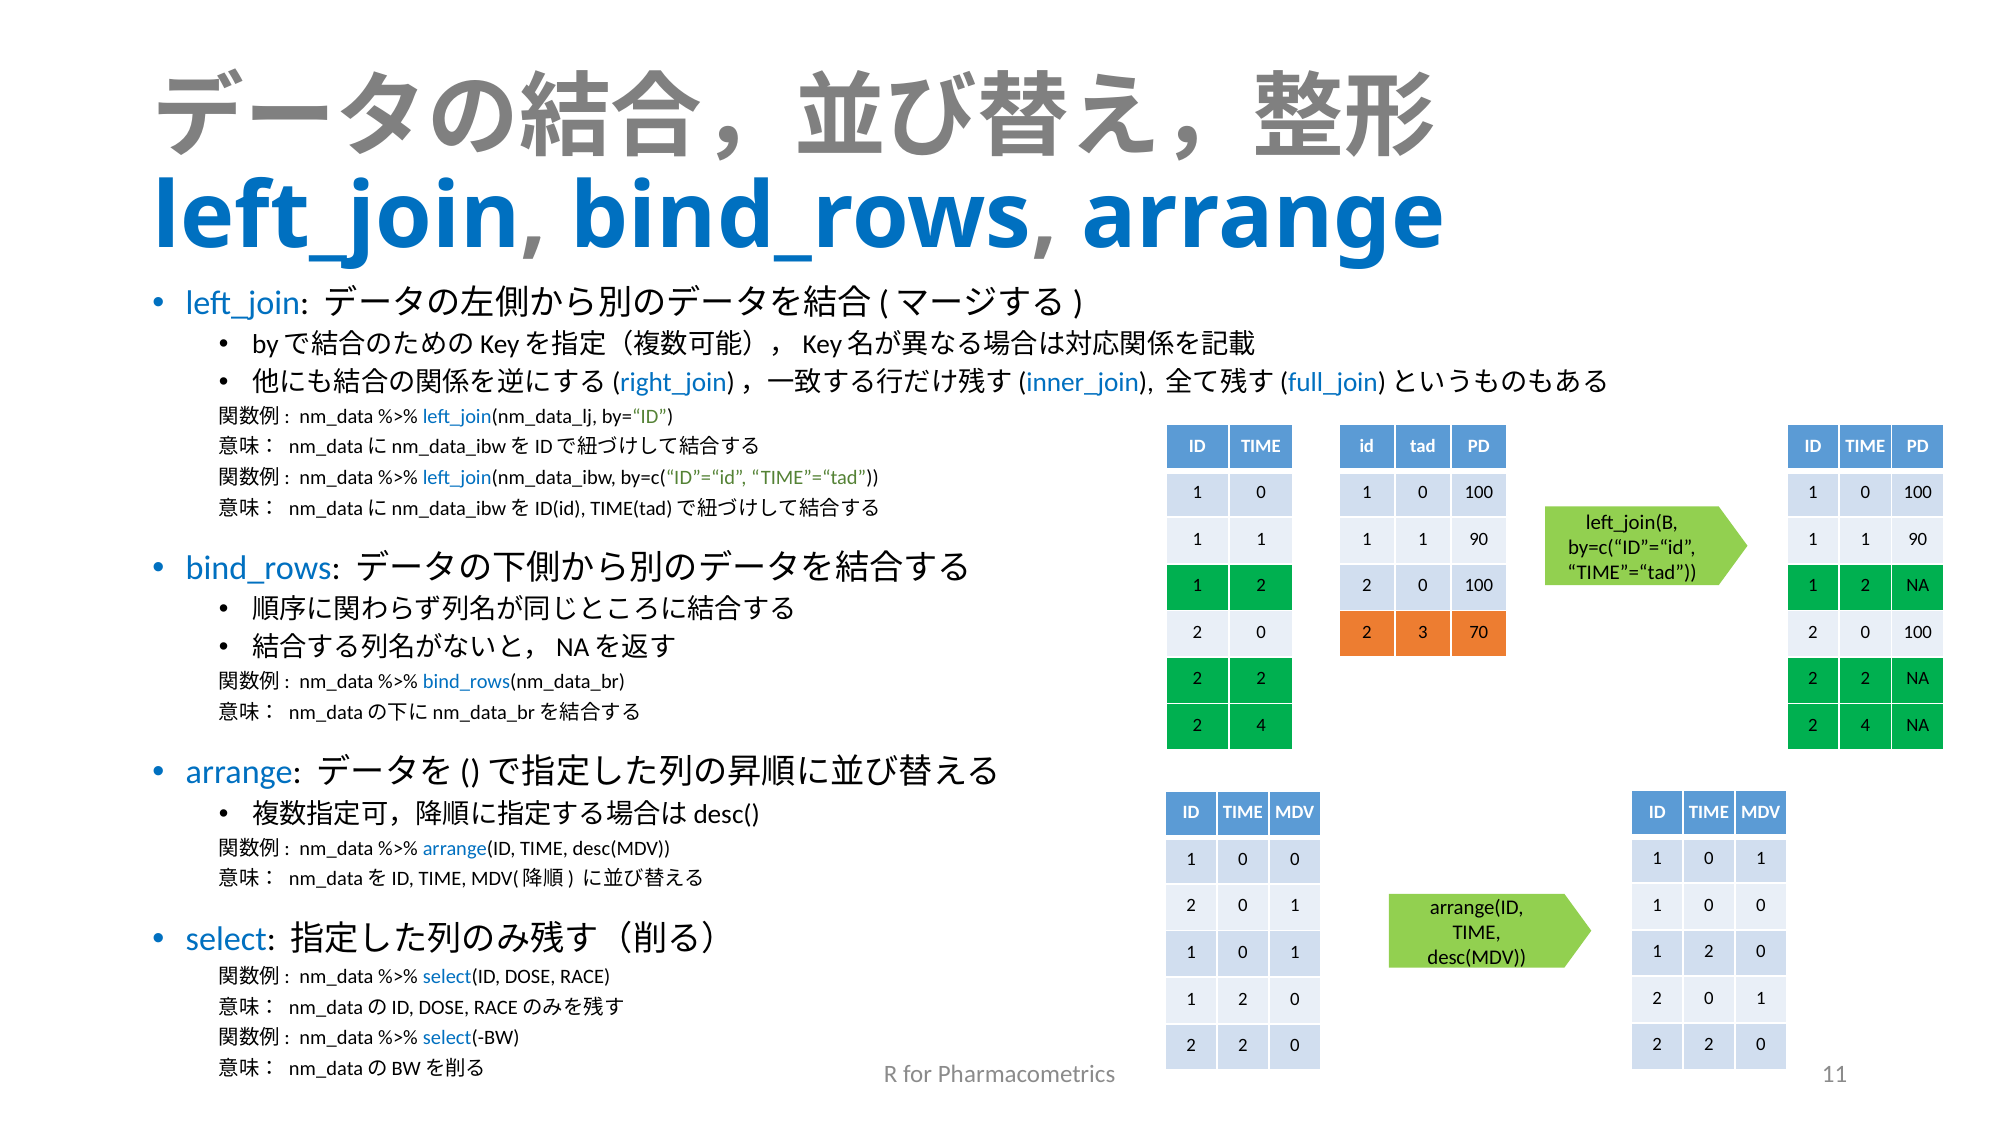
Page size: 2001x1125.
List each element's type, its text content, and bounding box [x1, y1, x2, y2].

table_cell 1 [1167, 518, 1228, 563]
table_header PD [1452, 425, 1506, 468]
table_cell 0 [1684, 840, 1734, 882]
table_cell 2 [1166, 885, 1216, 930]
table_header ID [1788, 425, 1838, 468]
table_cell 0 [1218, 931, 1268, 976]
table_cell 2 [1340, 565, 1394, 610]
table_cell 2 [1684, 1024, 1734, 1069]
table_cell 0 [1396, 474, 1450, 516]
table_cell 1 [1736, 977, 1786, 1022]
table_cell 1 [1840, 518, 1891, 563]
table_cell 1 [1788, 474, 1838, 516]
title データの結合，並び替え，整形 left_join, bind_rows, arrange [137, 59, 1863, 277]
table_cell 1 [1632, 884, 1682, 929]
table_cell 90 [1452, 518, 1506, 563]
table_cell 0 [1270, 978, 1320, 1023]
table_cell 0 [1218, 840, 1268, 883]
table_cell 100 [1452, 474, 1506, 516]
table_cell 2 [1230, 658, 1292, 703]
text_box left_join(B, by=c(“ID”=“id”, “TIME”=“tad”)) [1544, 505, 1749, 587]
table_cell 0 [1840, 611, 1891, 656]
table_cell 0 [1270, 840, 1320, 883]
table_cell 2 [1218, 978, 1268, 1023]
table_cell 1 [1270, 885, 1320, 930]
table_cell 0 [1684, 884, 1734, 929]
table_cell 2 [1788, 658, 1838, 703]
table_header PD [1892, 425, 1943, 468]
table_cell 1 [1788, 518, 1838, 563]
table_cell 0 [1736, 931, 1786, 975]
table_header id [1340, 425, 1394, 468]
table_cell 100 [1892, 474, 1943, 516]
table_cell 4 [1230, 704, 1292, 749]
table_cell 1 [1270, 931, 1320, 976]
table_header TIME [1218, 792, 1268, 835]
table_cell 2 [1840, 565, 1891, 610]
table_cell 2 [1167, 611, 1228, 656]
slide_number 11 [1412, 1042, 1863, 1103]
table_cell 90 [1892, 518, 1943, 563]
table_header ID [1166, 792, 1216, 835]
table_cell 1 [1230, 518, 1292, 563]
table_cell 100 [1452, 565, 1506, 610]
table_cell 1 [1632, 931, 1682, 975]
table_header ID [1167, 425, 1228, 468]
table_cell NA [1892, 704, 1943, 749]
table_cell 0 [1218, 885, 1268, 930]
table_cell 2 [1218, 1025, 1268, 1069]
table_cell 2 [1632, 1024, 1682, 1069]
table_cell 2 [1788, 704, 1838, 749]
table_cell 0 [1736, 1024, 1786, 1069]
list left_join: データの左側から別のデータを結合(マージする) byで結合のためのKeyを指定（複数可能），Key名が異なる場合は対応関係を記載 他にも結合の関係を逆にする(right_join)，一致する行だけ残す(inner_join), 全て残す(full_join)というものもある 関数例: nm_data %>% left_join(nm_data_lj, by=“ID”) 意味： nm_dataにnm_data_ibwをIDで紐づけして結合する 関数例: nm_data %>% left_join(nm_data_ibw, by=c(“ID”=“id”, “TIME”=“tad”)) 意味： nm_dataにnm_data_ibwをID(id), TIME(tad)で紐づけして結合する bind_rows: データの下側から別のデータを結合する 順序に関わらず列名が同じところに結合する 結合する列名がないと，NAを返す 関数例: nm_data %>% bind_rows(nm_data_br) 意味： nm_dataの下にnm_data_brを結合する arrange: データを()で指定した列の昇順に並び替える 複数指定可，降順に指定する場合はdesc() 関数例: nm_data %>% arrange(ID, TIME, desc(MDV)) 意味： nm_dataをID, TIME, MDV(降順) に並び替える select: 指定した列のみ残す（削る） 関数例: nm_data %>% select(ID, DOSE, RACE) 意味： nm_dataのID, DOSE, RACEのみを残す 関数例: nm_data %>% select(-BW) 意味： nm_dataのBWを削る [137, 277, 1863, 1093]
table_cell 0 [1230, 611, 1292, 656]
table_cell 1 [1340, 474, 1394, 516]
table_cell 1 [1788, 565, 1838, 610]
table_header TIME [1840, 425, 1891, 468]
table_cell NA [1892, 658, 1943, 703]
table_cell 1 [1632, 840, 1682, 882]
table_cell 2 [1167, 658, 1228, 703]
table_cell 1 [1166, 978, 1216, 1023]
table_cell 3 [1396, 611, 1450, 656]
table_cell 1 [1166, 931, 1216, 976]
table_cell 4 [1840, 704, 1891, 749]
table_cell 0 [1736, 884, 1786, 929]
table_header TIME [1684, 791, 1734, 834]
table_cell 1 [1167, 565, 1228, 610]
footer R for Pharmacometrics [662, 1042, 1338, 1103]
table_cell 0 [1396, 565, 1450, 610]
table_header ID [1632, 791, 1682, 834]
table_cell 1 [1396, 518, 1450, 563]
table_cell 0 [1684, 977, 1734, 1022]
table_header MDV [1736, 791, 1786, 834]
table_cell 2 [1230, 565, 1292, 610]
table_cell 2 [1166, 1025, 1216, 1069]
text_box arrange(ID, TIME, desc(MDV)) [1387, 892, 1593, 969]
table_cell 2 [1632, 977, 1682, 1022]
table_cell 100 [1892, 611, 1943, 656]
table_cell 2 [1840, 658, 1891, 703]
table_cell 2 [1340, 611, 1394, 656]
table_cell 1 [1340, 518, 1394, 563]
table_cell 2 [1684, 931, 1734, 975]
table_cell 2 [1167, 704, 1228, 749]
table_cell 1 [1167, 474, 1228, 516]
table_cell 0 [1840, 474, 1891, 516]
table_cell NA [1892, 565, 1943, 610]
table_cell 70 [1452, 611, 1506, 656]
table_header MDV [1270, 792, 1320, 835]
table_header TIME [1230, 425, 1292, 468]
table_cell 0 [1230, 474, 1292, 516]
table_cell 2 [1788, 611, 1838, 656]
table_cell 1 [1736, 840, 1786, 882]
table_header tad [1396, 425, 1450, 468]
table_cell 1 [1166, 840, 1216, 883]
table_cell 0 [1270, 1025, 1320, 1069]
